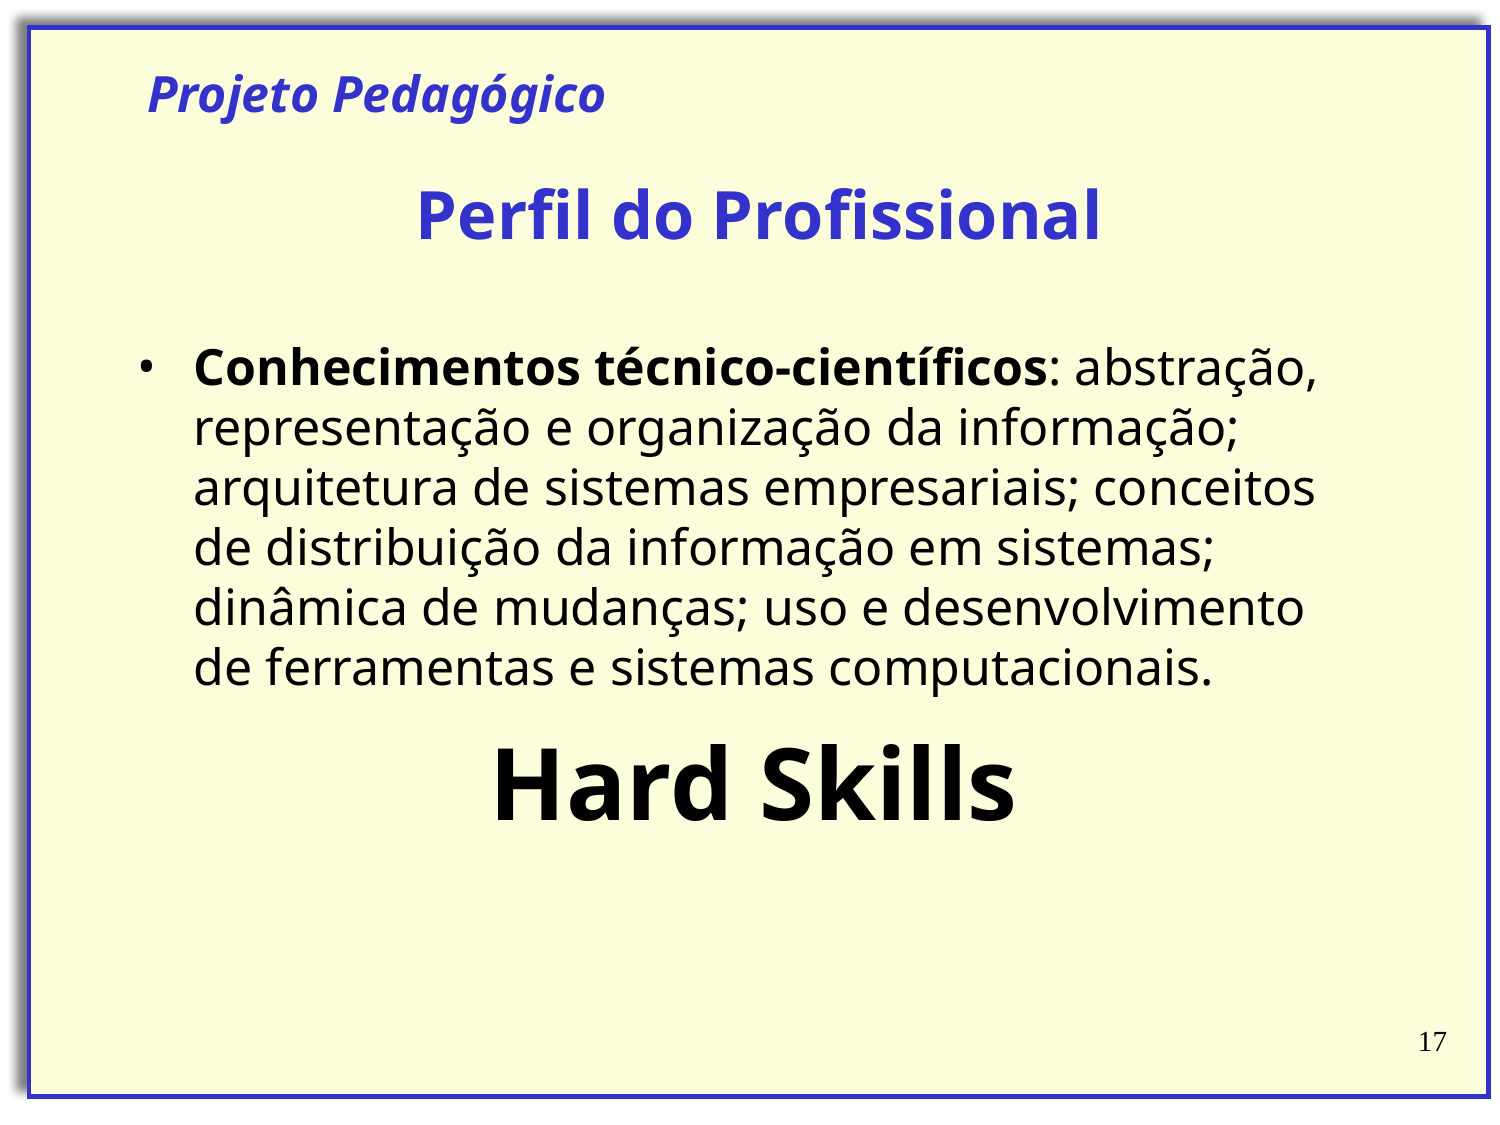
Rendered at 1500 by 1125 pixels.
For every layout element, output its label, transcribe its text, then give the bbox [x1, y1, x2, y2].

text_box Projeto Pedagógico [132, 54, 1395, 131]
text_box ‹#› [1149, 1014, 1463, 1090]
text_box Conhecimentos técnico-científicos: abstração, representação e organização da informação; arquitetura de sistemas empresariais; conceitos de distribuição da informação em sistemas; dinâmica de mudanças; uso e desenvolvimento de ferramentas e sistemas computacionais. Hard Skills [122, 328, 1386, 944]
text_box Perfil do Profissional [128, 165, 1391, 262]
